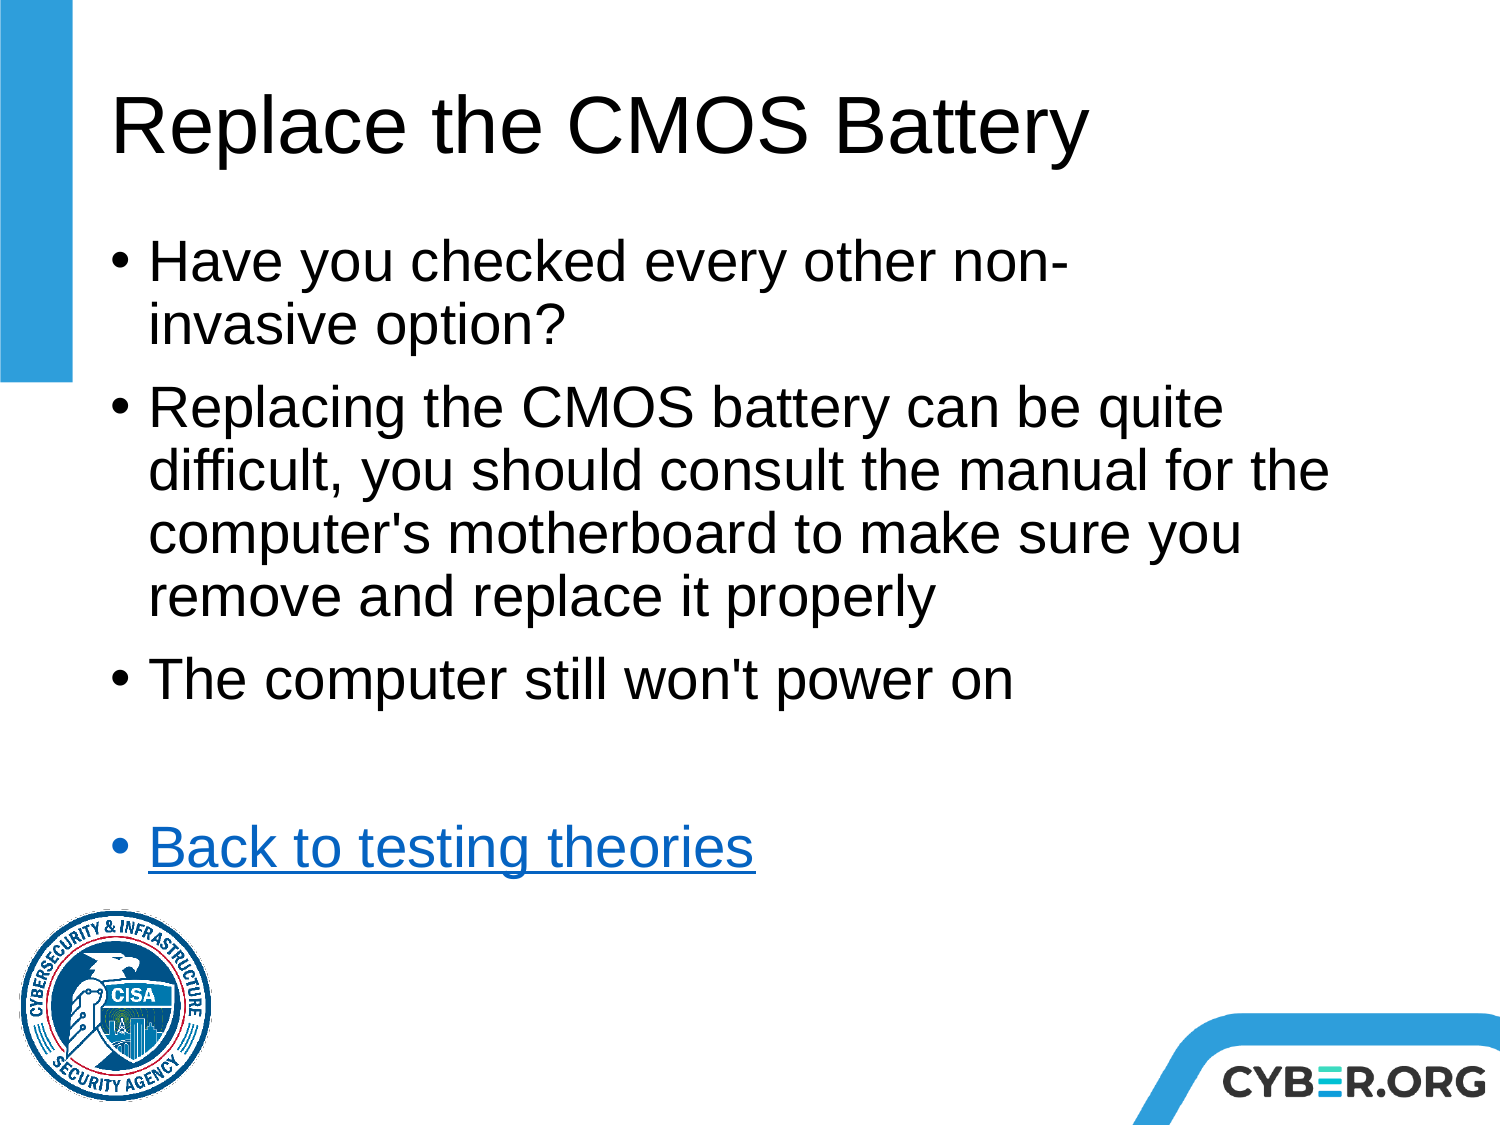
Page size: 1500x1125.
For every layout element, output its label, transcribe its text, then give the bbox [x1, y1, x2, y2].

title Replace the CMOS Battery [103, 59, 1397, 194]
list Have you checked every other non-invasive option? Replacing the CMOS battery can be quite difficult, you should consult the manual for the computer's motherboard to make sure you remove and replace it properly The computer still won't power on Back to testing theories [103, 223, 1397, 1014]
picture [0, 0, 1500, 1125]
